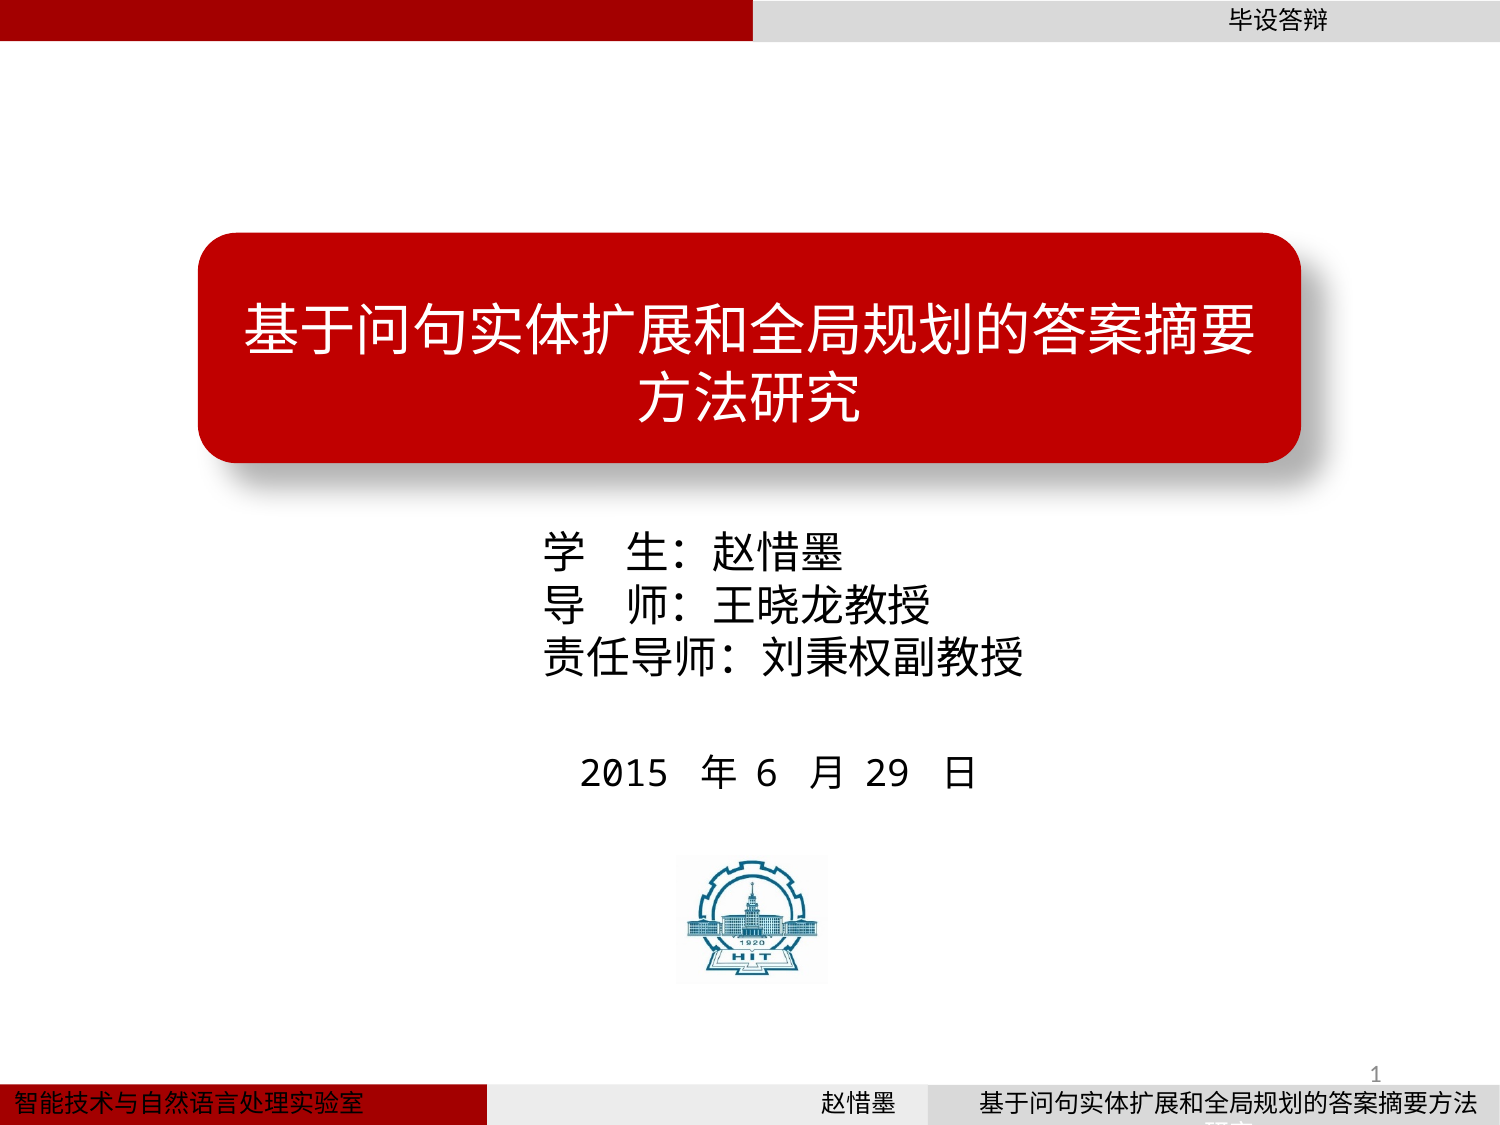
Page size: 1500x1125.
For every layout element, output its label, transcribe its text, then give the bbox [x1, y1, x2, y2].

text_box [196, 231, 1303, 465]
text_box 学 生：赵惜墨 导 师：王晓龙教授 责任导师：刘秉权副教授 [527, 517, 1050, 690]
text_box 基于问句实体扩展和全局规划的答案摘要方法研究 [220, 287, 1279, 437]
text_box 2015 年 6 月 29 日 [564, 741, 1014, 801]
slide_number 1 [1059, 1042, 1397, 1103]
picture [676, 854, 828, 984]
